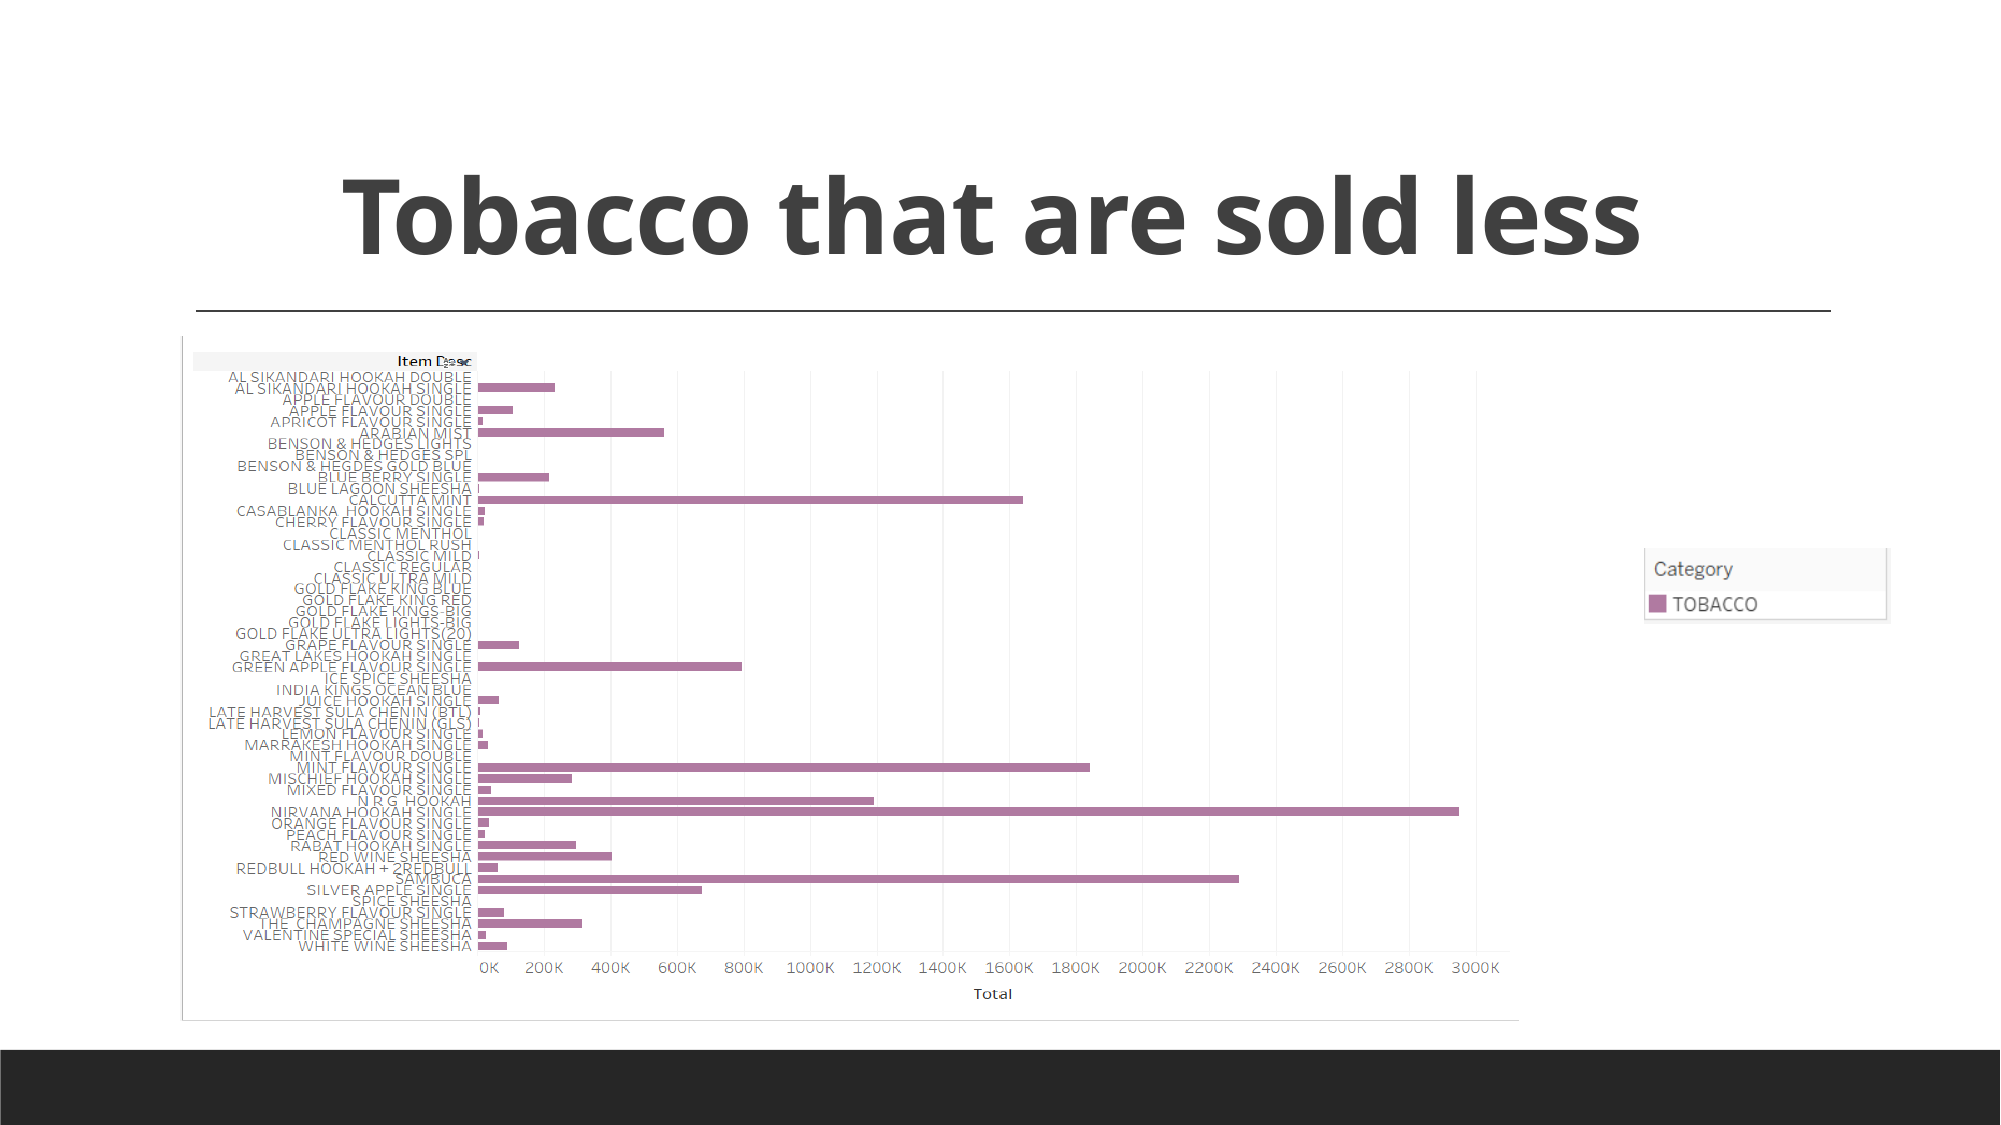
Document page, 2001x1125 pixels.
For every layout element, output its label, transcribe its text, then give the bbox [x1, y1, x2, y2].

picture [1643, 547, 1891, 624]
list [179, 335, 1520, 1021]
title Tobacco that are sold less [180, 47, 1830, 285]
